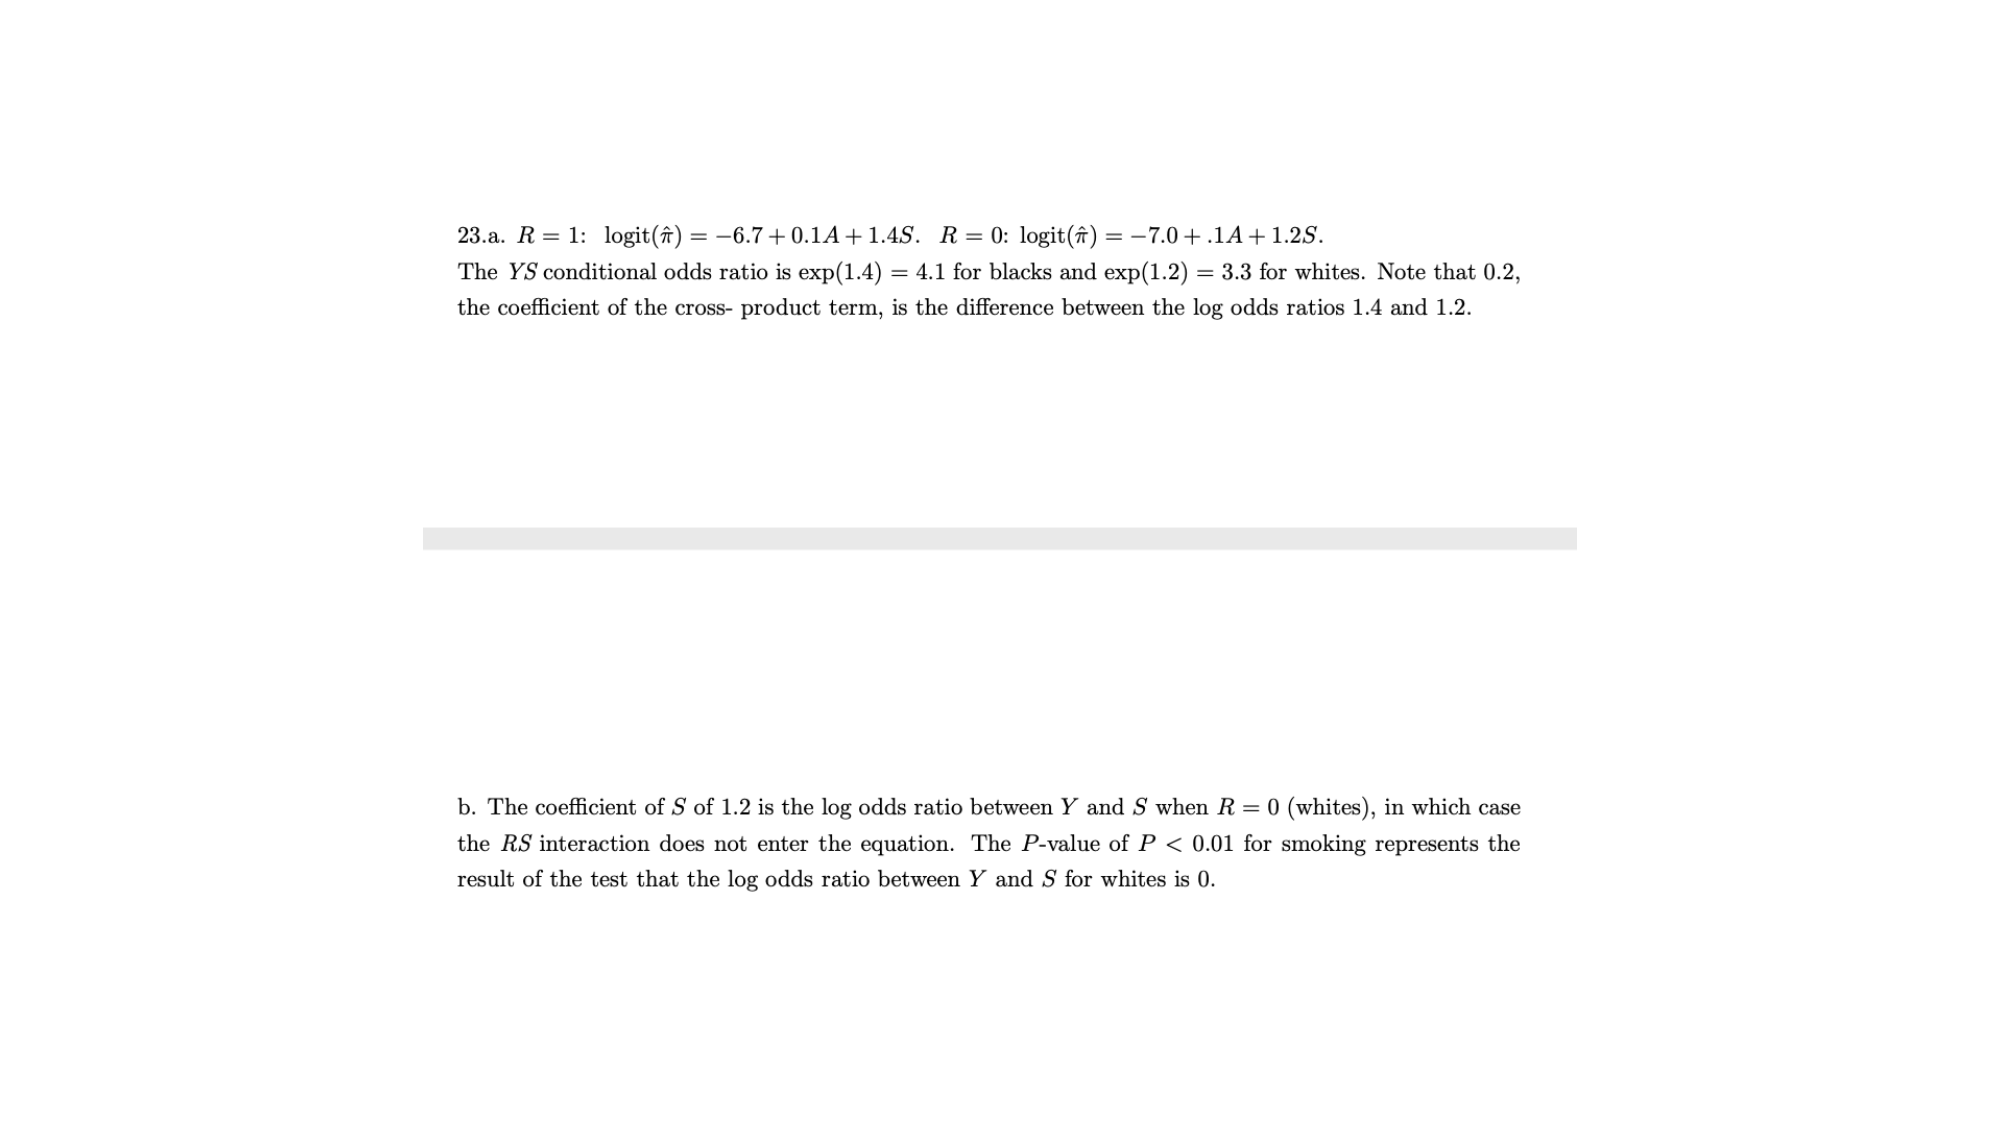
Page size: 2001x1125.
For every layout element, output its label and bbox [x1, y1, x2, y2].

picture [423, 200, 1577, 924]
